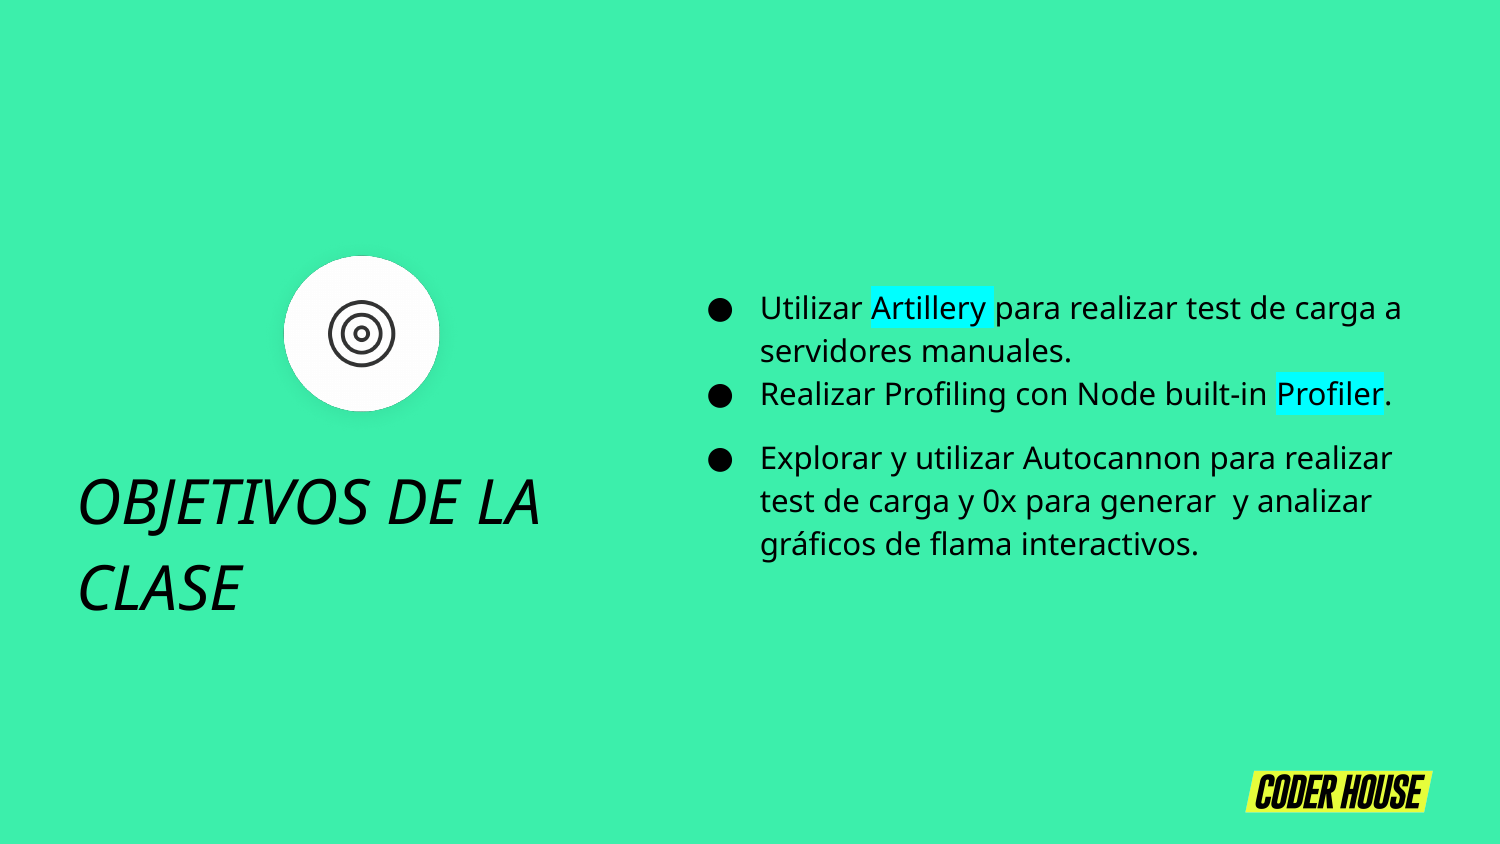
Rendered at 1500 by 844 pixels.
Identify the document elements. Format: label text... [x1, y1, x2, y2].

text_box OBJETIVOS DE LA CLASE [61, 435, 658, 598]
picture [1241, 764, 1437, 819]
text_box Utilizar Artillery para realizar test de carga a servidores manuales. Realizar Profiling con Node built-in Profiler. Explorar y utilizar Autocannon para realizar test de carga y 0x para generar y analizar gráficos de flama interactivos. [669, 243, 1460, 600]
picture [264, 235, 460, 431]
